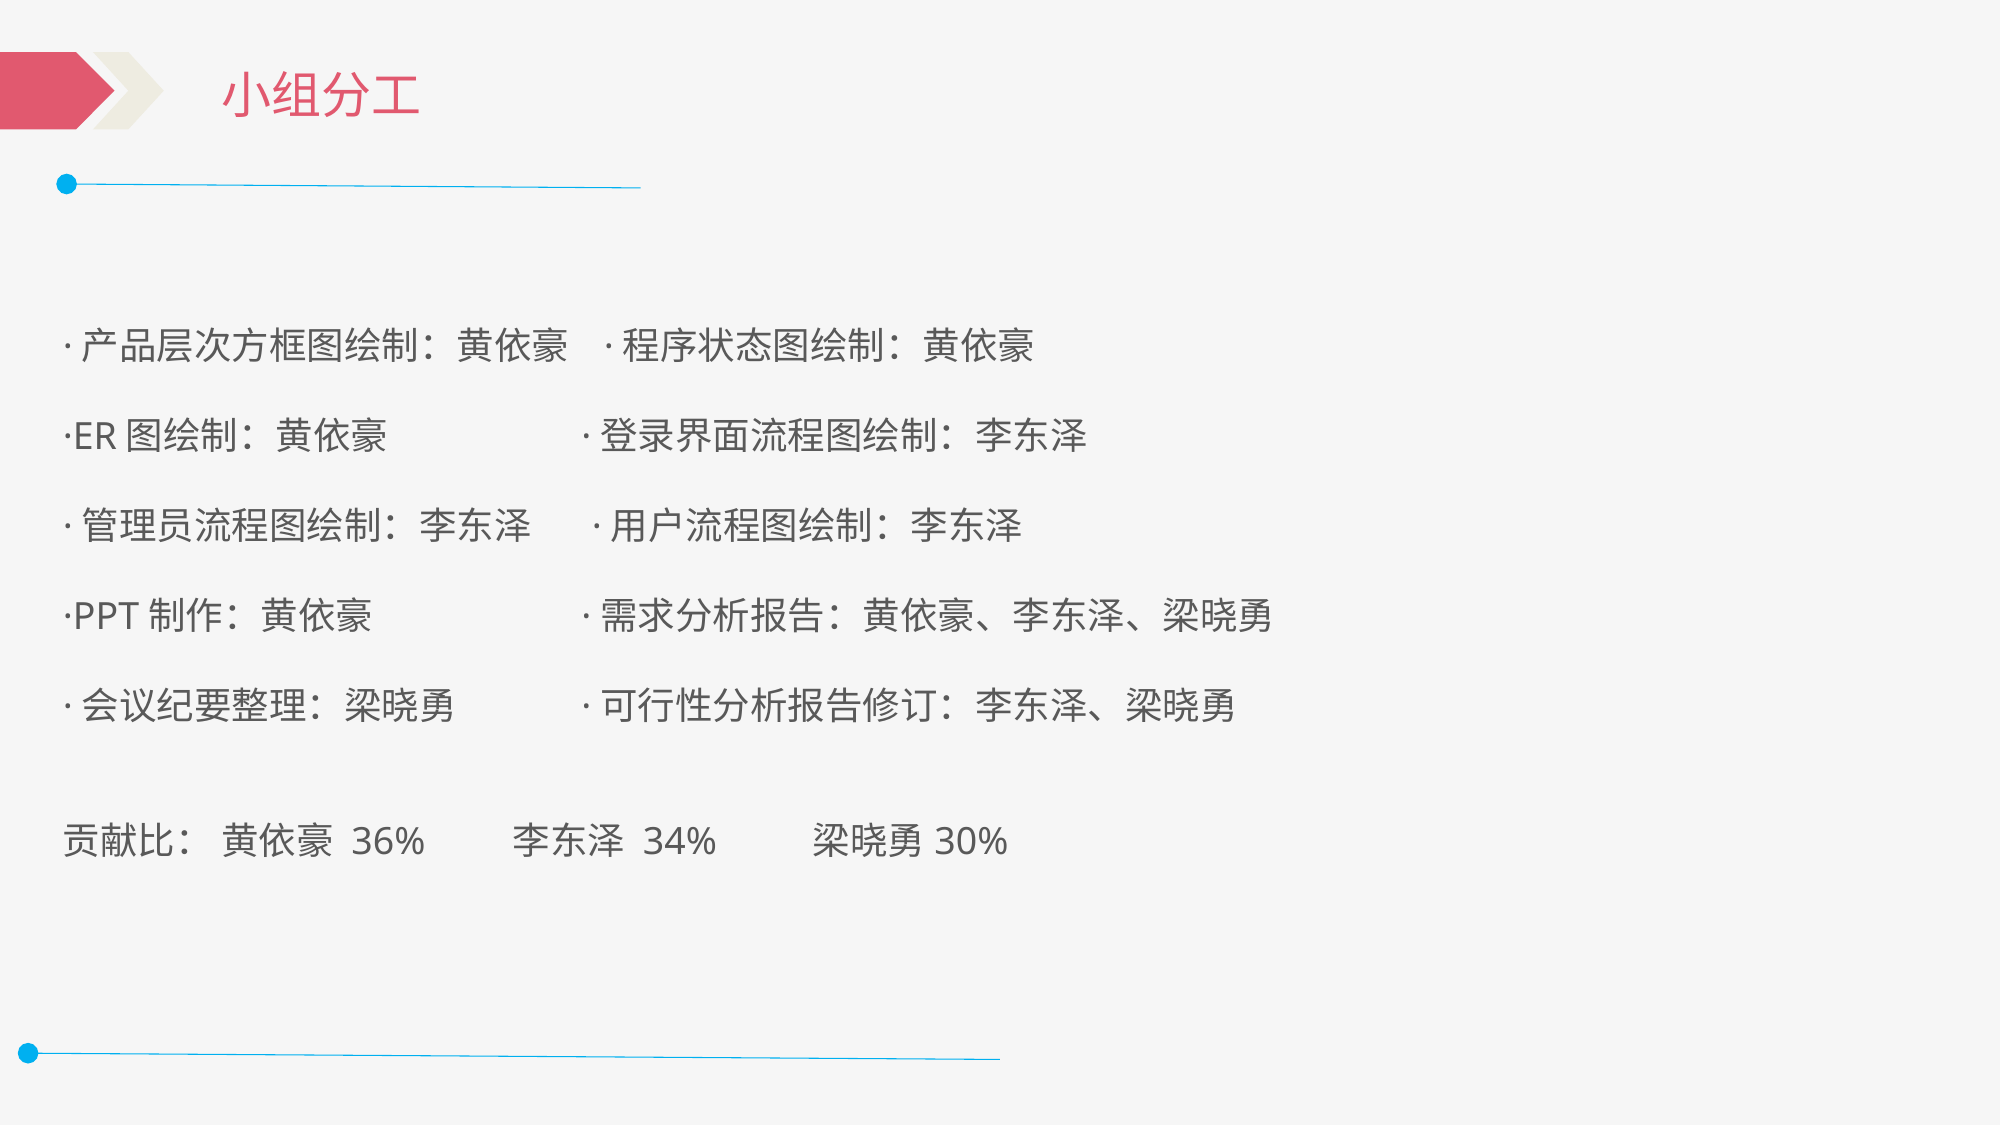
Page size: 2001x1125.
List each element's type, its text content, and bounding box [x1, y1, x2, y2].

text_box ·产品层次方框图绘制：黄依豪 ·程序状态图绘制：黄依豪 ·ER图绘制：黄依豪 ·登录界面流程图绘制：李东泽 ·管理员流程图绘制：李东泽 ·用户流程图绘制：李东泽 ·PPT制作：黄依豪 ·需求分析报告：黄依豪、李东泽、梁晓勇 ·会议纪要整理：梁晓勇 ·可行性分析报告修订：李东泽、梁晓勇 贡献比： 黄依豪 36% 李东泽 34% 梁晓勇30% [47, 215, 1491, 970]
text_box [195, 44, 1310, 132]
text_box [66, 184, 641, 188]
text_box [28, 1053, 1000, 1060]
